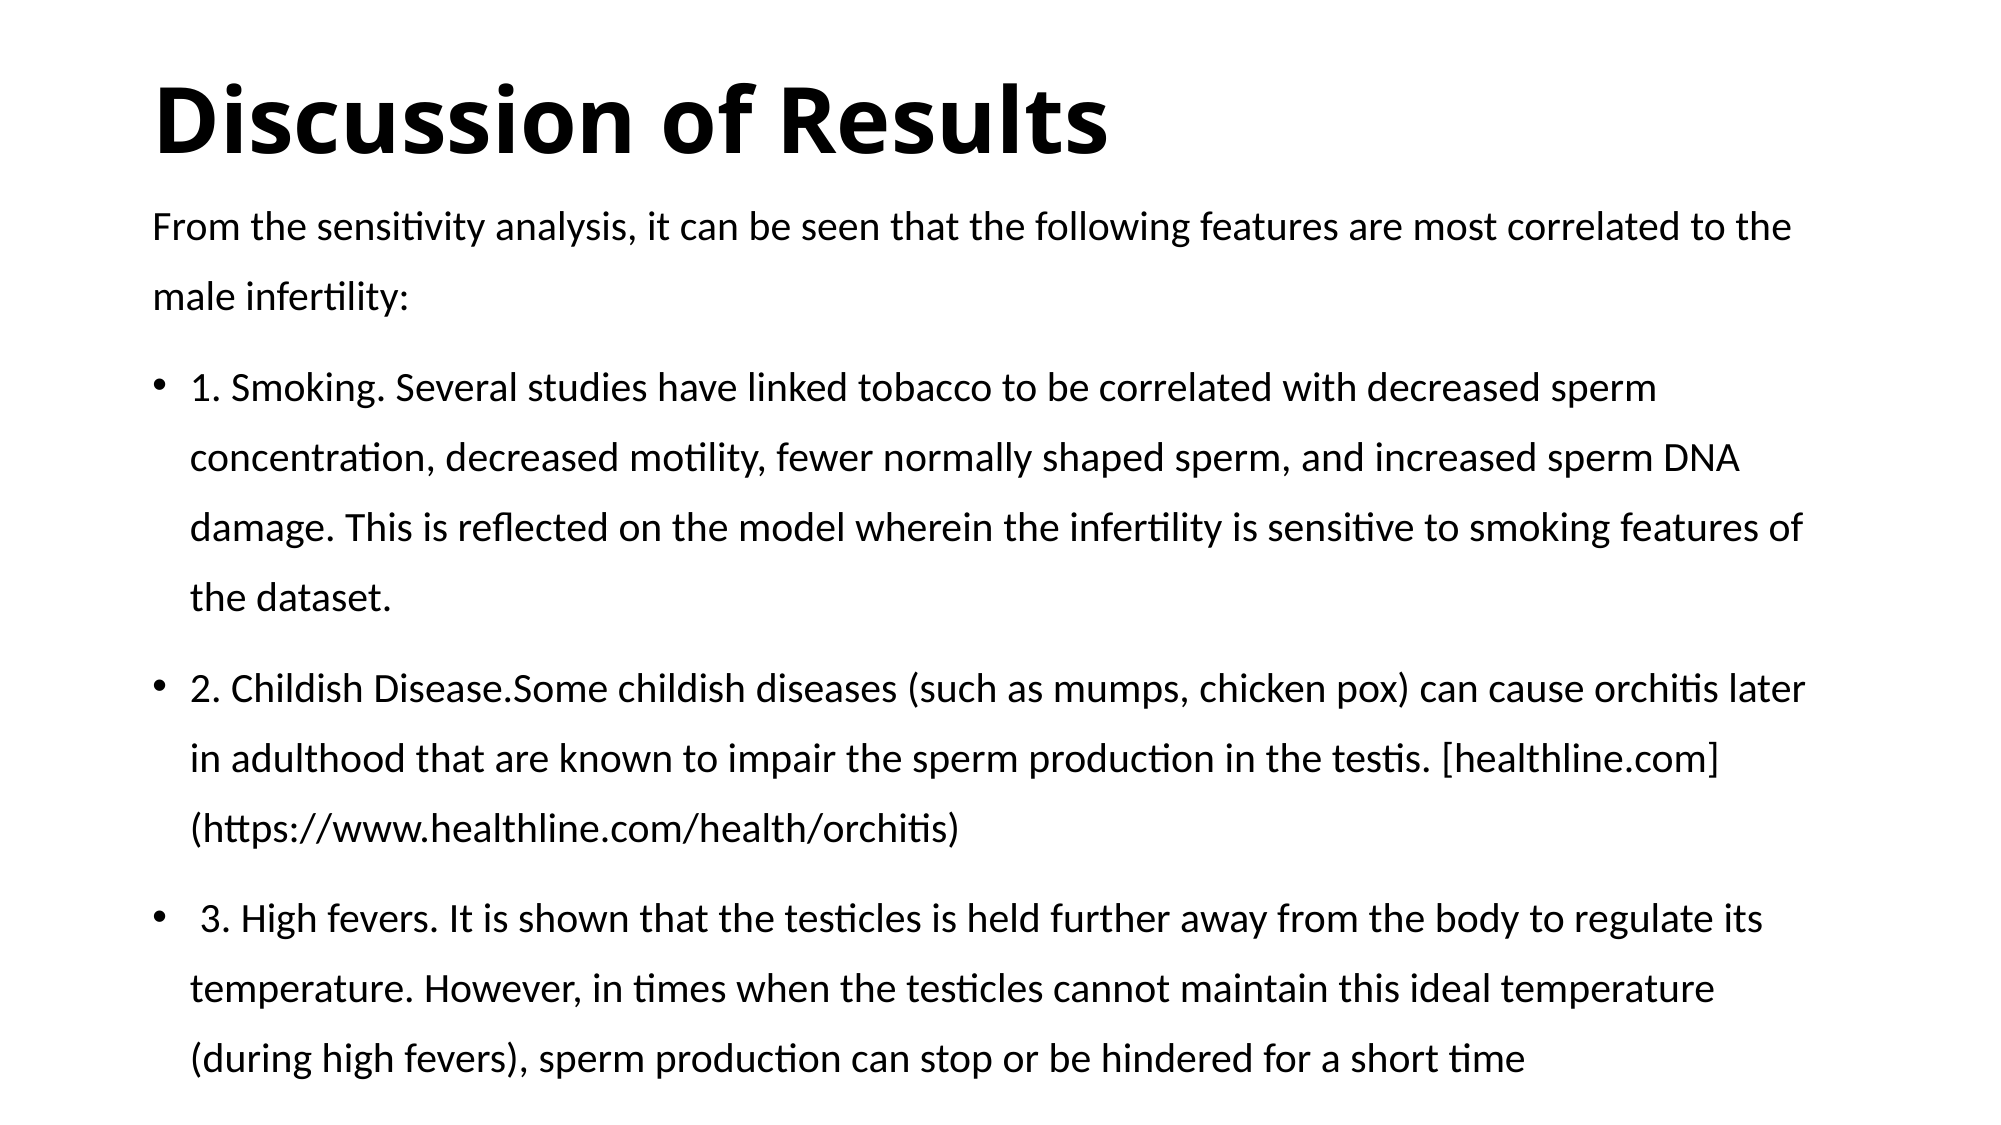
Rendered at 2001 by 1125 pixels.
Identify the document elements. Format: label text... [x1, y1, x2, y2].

list From the sensitivity analysis, it can be seen that the following features are most correlated to the male infertility: 1. Smoking. Several studies have linked tobacco to be correlated with decreased sperm concentration, decreased motility, fewer normally shaped sperm, and increased sperm DNA damage. This is reflected on the model wherein the infertility is sensitive to smoking features of the dataset. 2. Childish Disease.Some childish diseases (such as mumps, chicken pox) can cause orchitis later in adulthood that are known to impair the sperm production in the testis. [healthline.com](https://www.healthline.com/health/orchitis) 3. High fevers. It is shown that the testicles is held further away from the body to regulate its temperature. However, in times when the testicles cannot maintain this ideal temperature (during high fevers), sperm production can stop or be hindered for a short time [137, 171, 1863, 1092]
title Discussion of Results [137, 59, 1863, 171]
